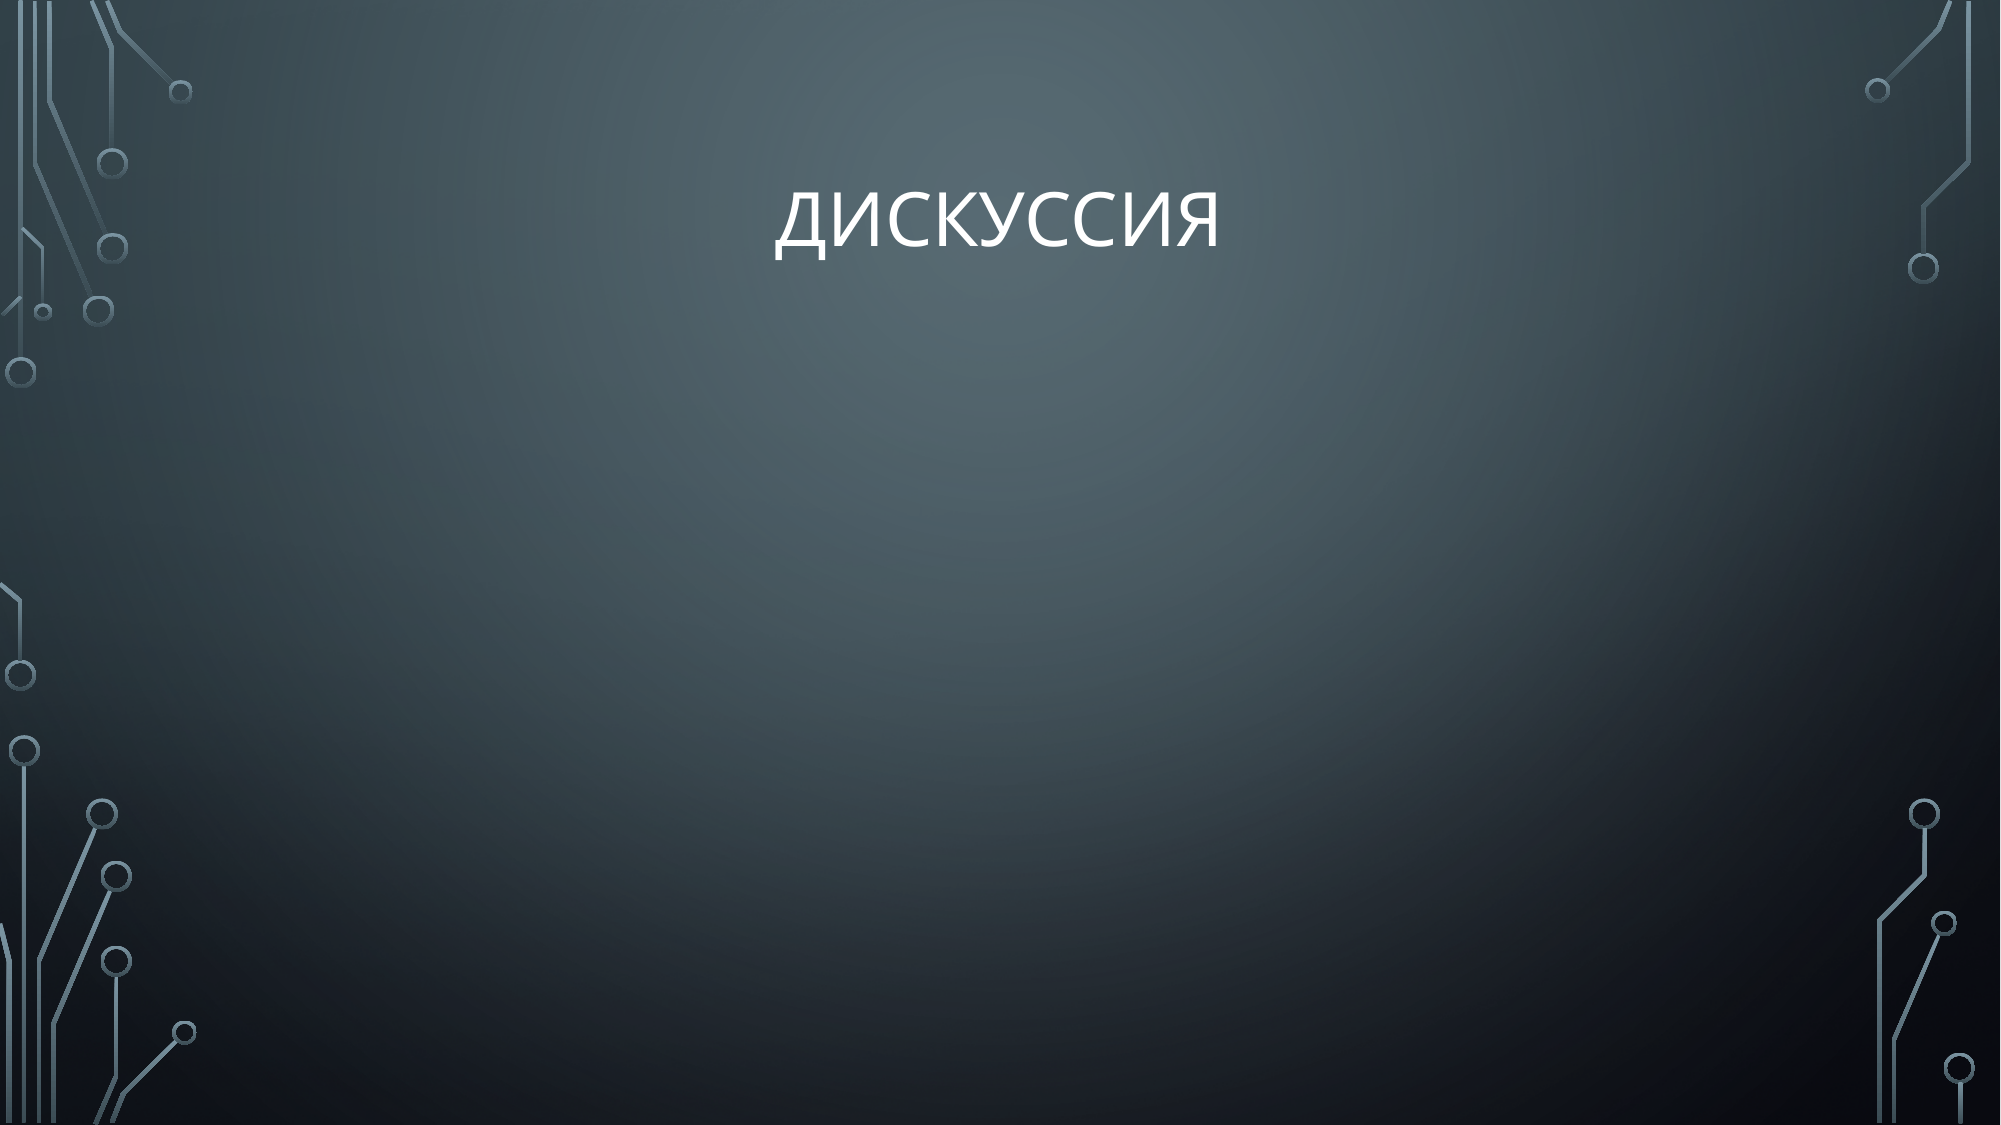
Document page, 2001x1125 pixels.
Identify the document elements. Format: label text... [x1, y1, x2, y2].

title Дискуссия [187, 101, 1813, 344]
